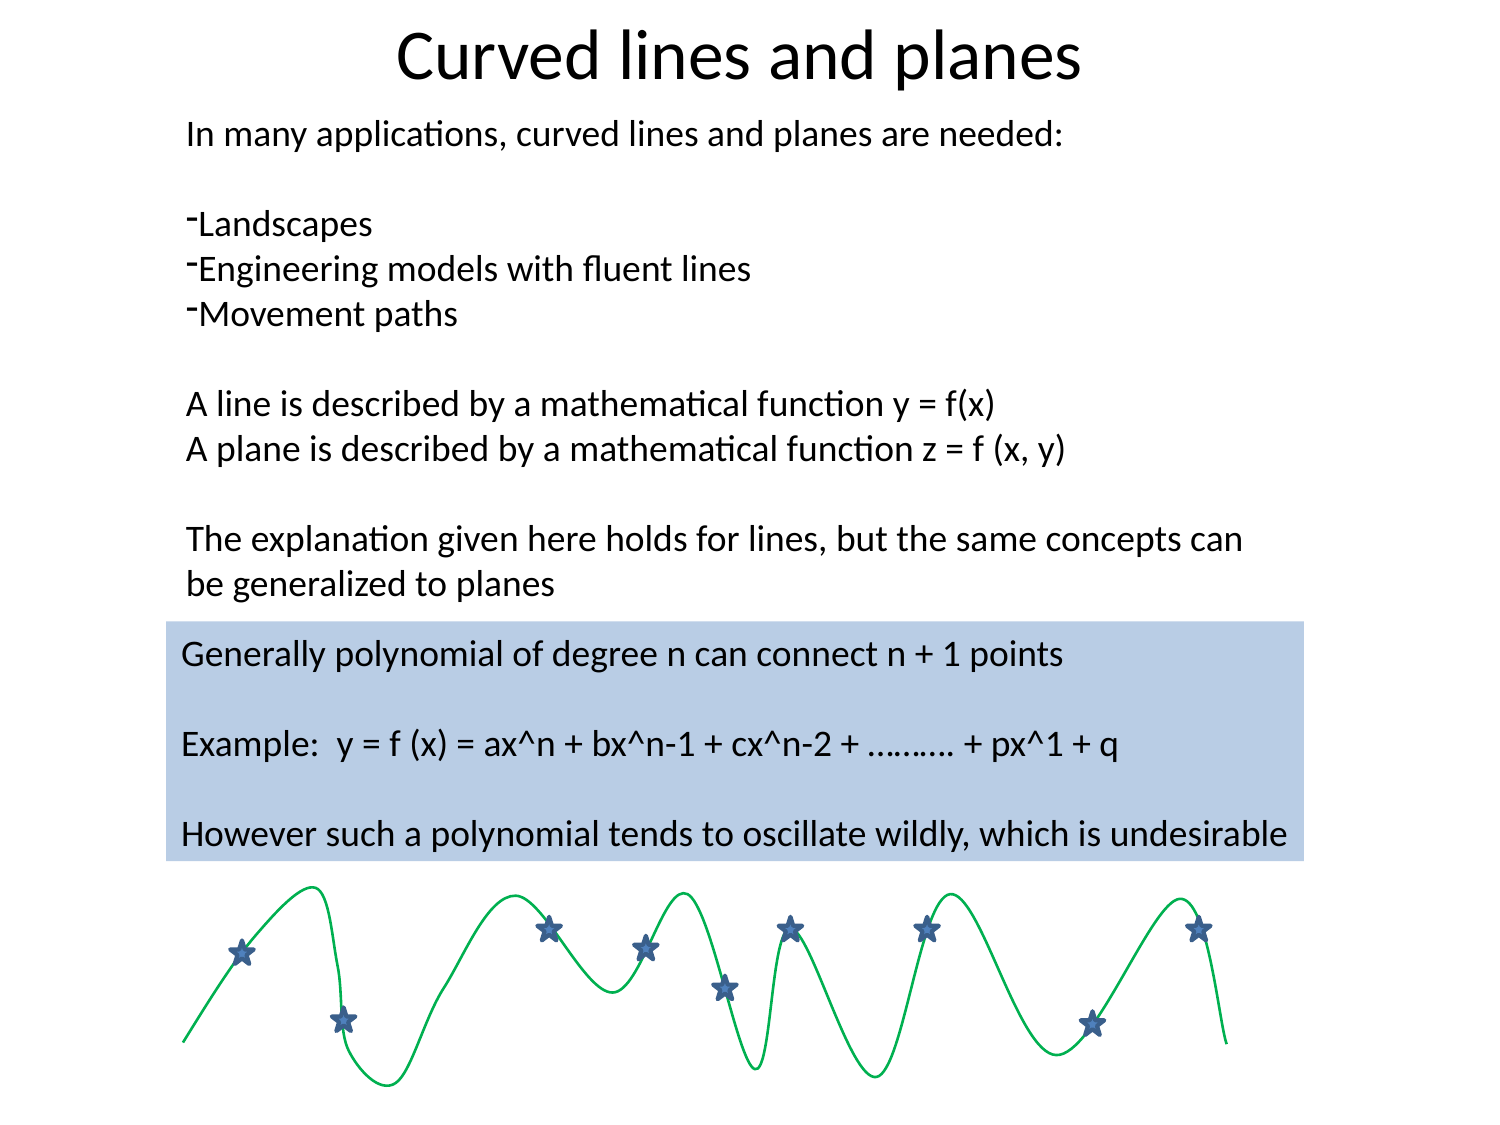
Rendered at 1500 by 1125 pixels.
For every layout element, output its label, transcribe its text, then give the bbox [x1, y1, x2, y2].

text_box [1185, 914, 1213, 943]
text_box Generally polynomial of degree n can connect n + 1 points Example: y = f (x) = ax^n + bx^n-1 + cx^n-2 + ………. + px^1 + q However such a polynomial tends to oscillate wildly, which is undesirable [166, 621, 1304, 862]
text_box [711, 973, 739, 1001]
text_box [329, 1005, 358, 1033]
text_box [182, 886, 1228, 1087]
text_box [632, 933, 660, 962]
text_box [535, 914, 563, 943]
text_box [776, 914, 805, 943]
text_box [1078, 1009, 1107, 1037]
text_box In many applications, curved lines and planes are needed: Landscapes Engineering models with fluent lines Movement paths A line is described by a mathematical function y = f(x) A plane is described by a mathematical function z = f (x, y) The explanation given here holds for lines, but the same concepts can be generalized to planes [171, 101, 1306, 612]
text_box [228, 938, 256, 966]
text_box [913, 914, 941, 943]
title Curved lines and planes [64, 0, 1415, 102]
